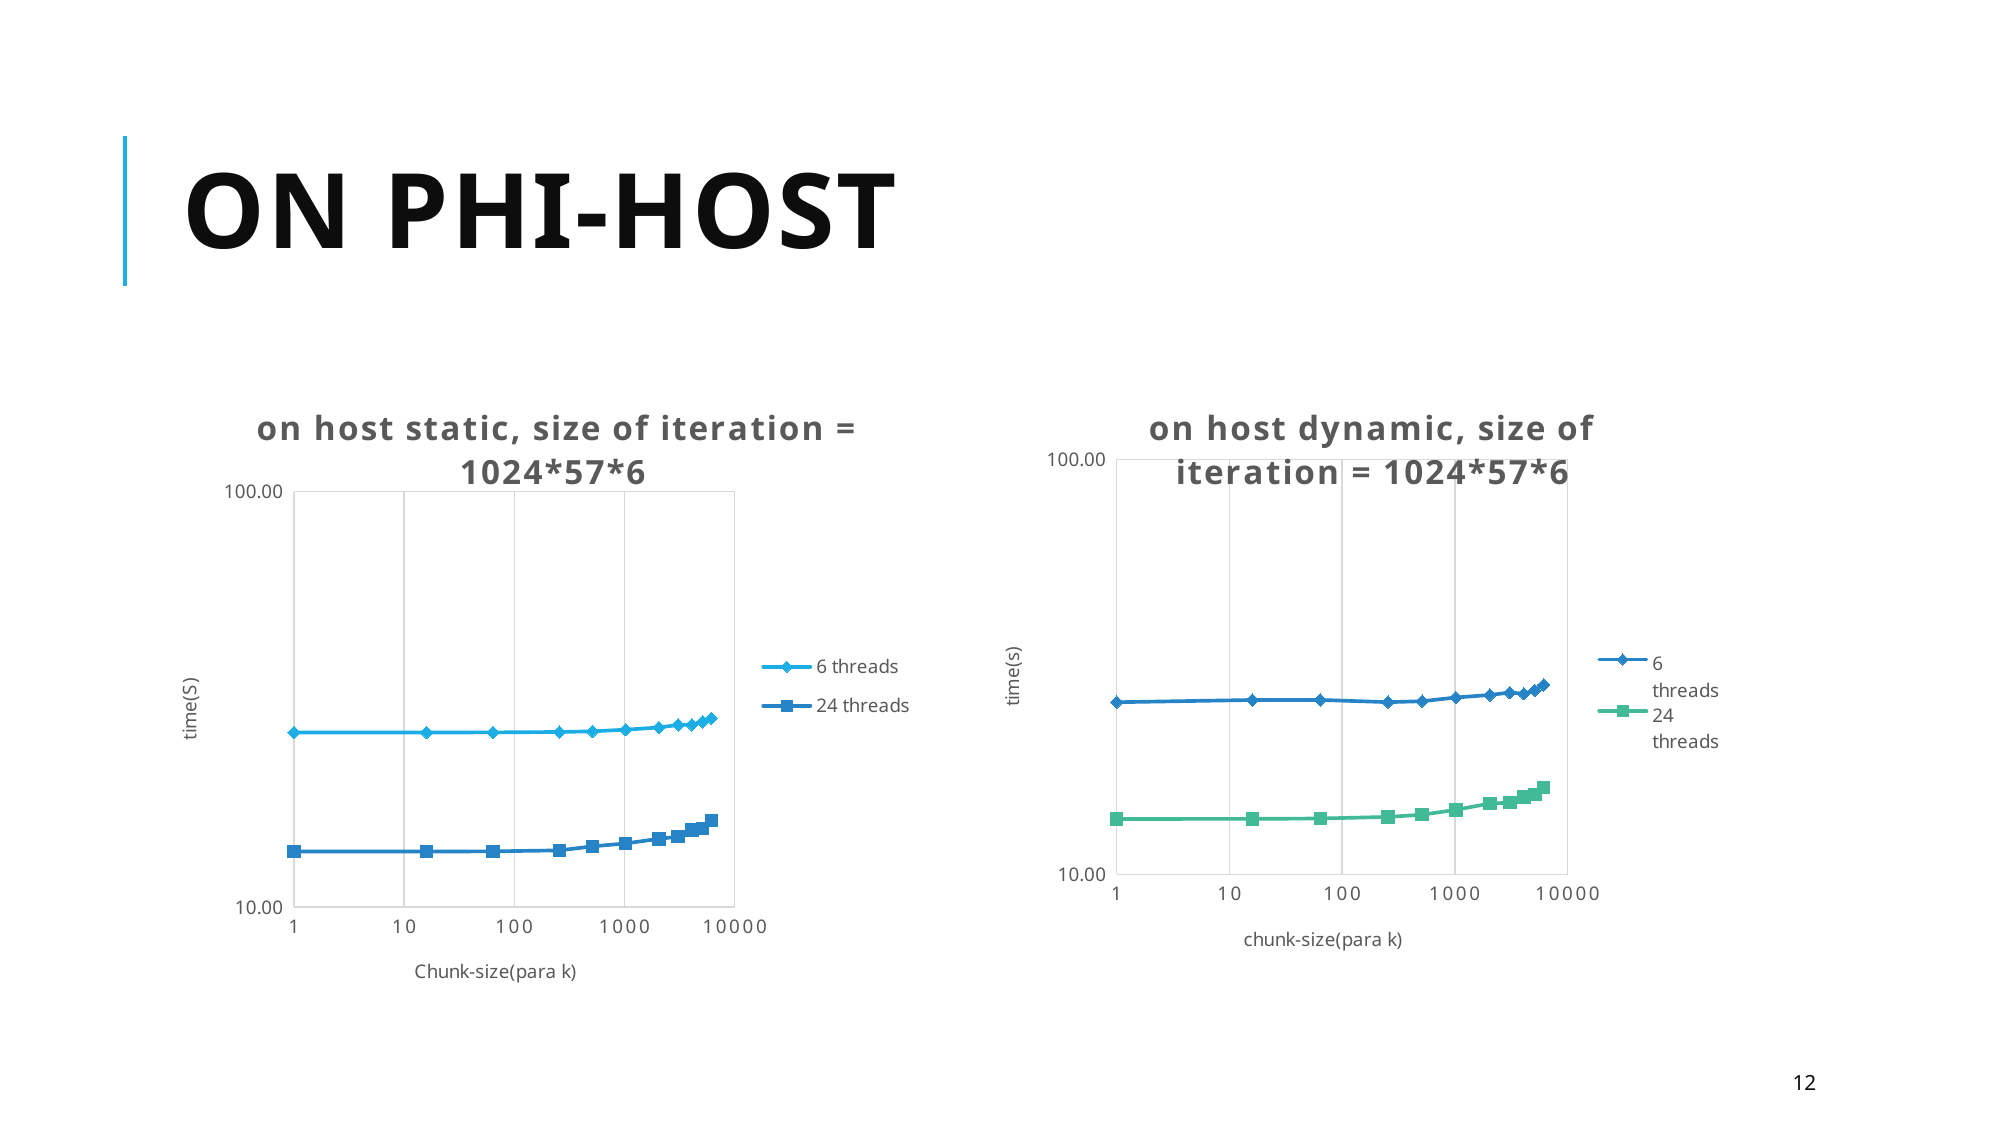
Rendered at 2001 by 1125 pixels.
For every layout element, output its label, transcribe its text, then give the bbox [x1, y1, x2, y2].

chart [982, 374, 1763, 1036]
title On phi-host [168, 96, 1763, 342]
slide_number 12 [1777, 1061, 1938, 1107]
chart [167, 374, 949, 1036]
